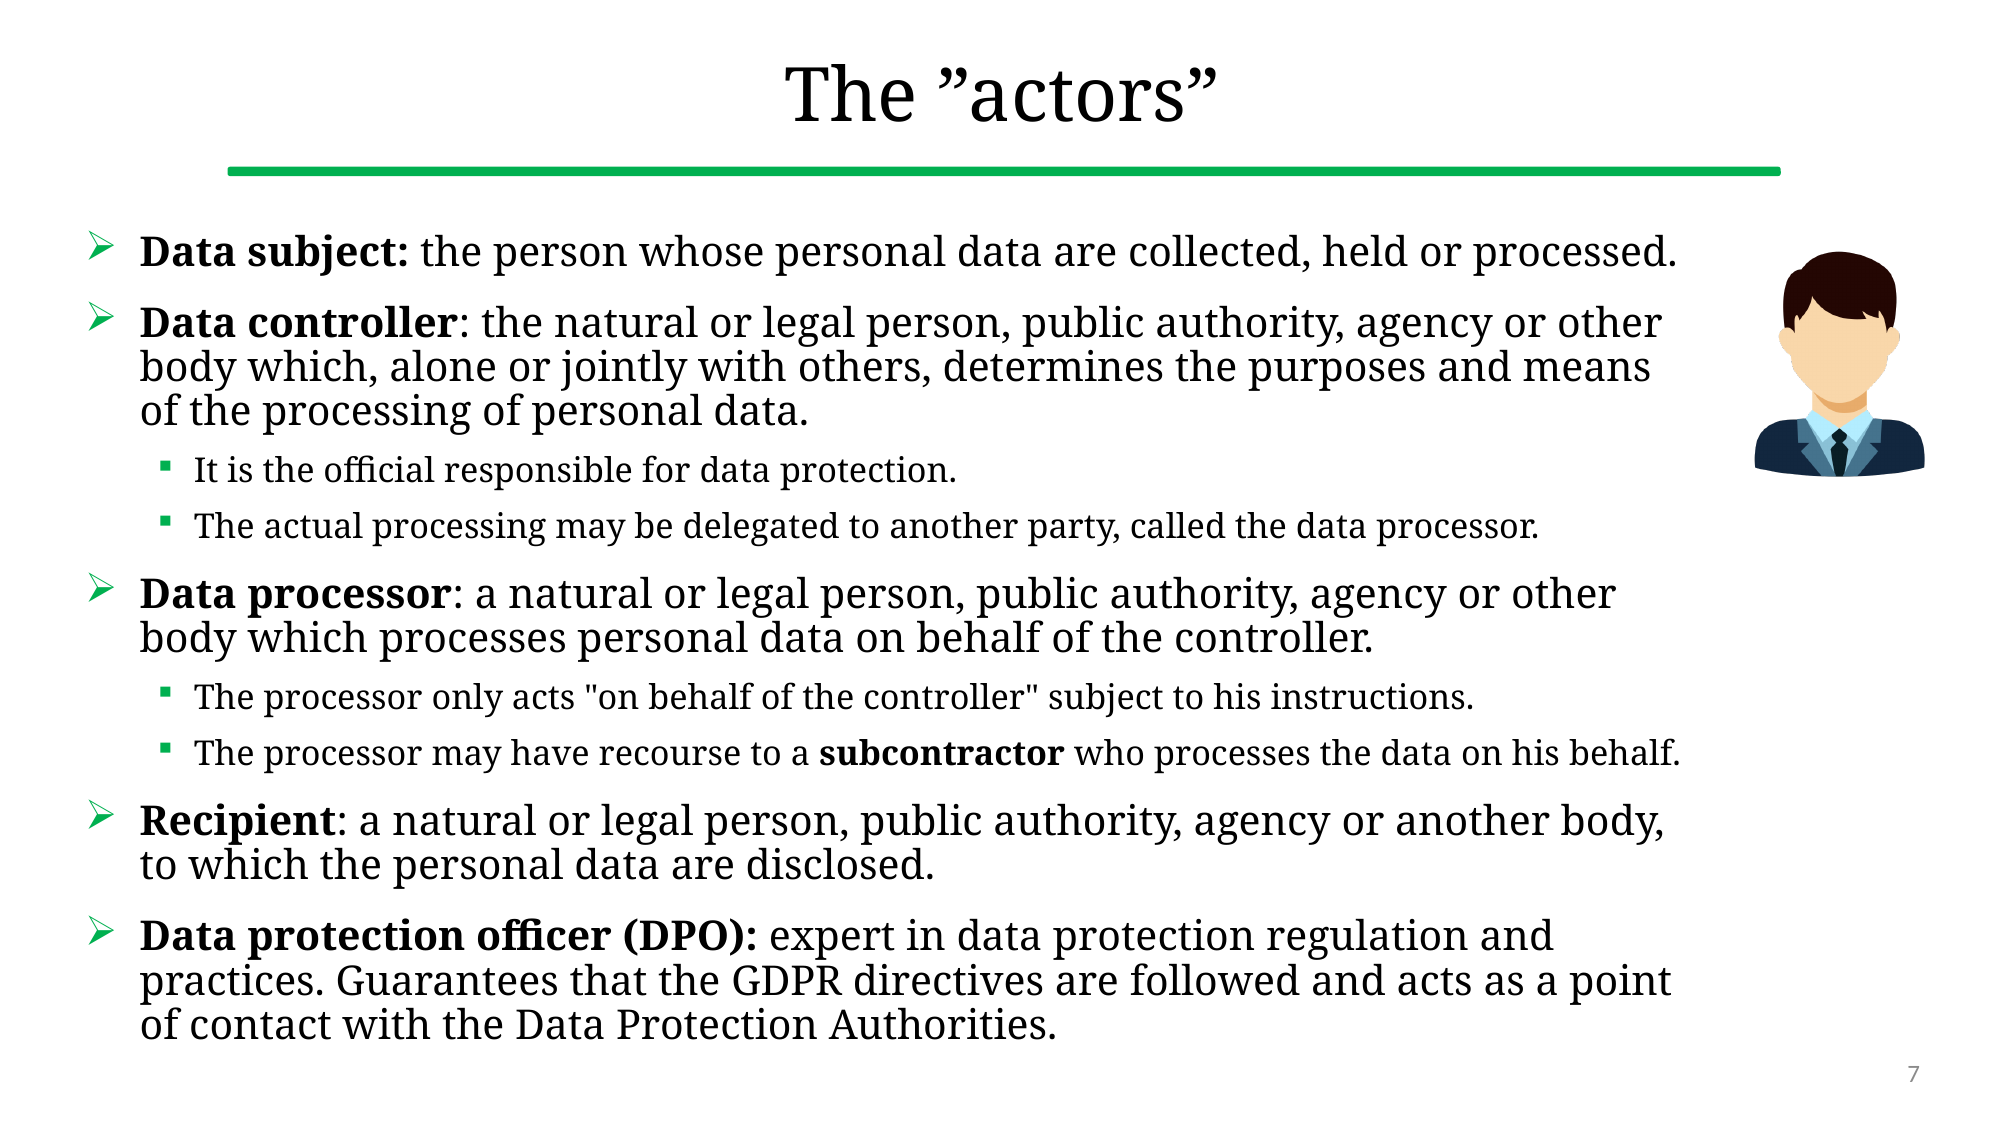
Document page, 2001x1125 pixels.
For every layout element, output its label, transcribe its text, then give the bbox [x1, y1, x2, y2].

list Data subject: the person whose personal data are collected, held or processed. Data controller: the natural or legal person, public authority, agency or other body which, alone or jointly with others, determines the purposes and means of the processing of personal data. It is the official responsible for data protection. The actual processing may be delegated to another party, called the data processor. Data processor: a natural or legal person, public authority, agency or other body which processes personal data on behalf of the controller. The processor only acts "on behalf of the controller" subject to his instructions. The processor may have recourse to a subcontractor who processes the data on his behalf. Recipient: a natural or legal person, public authority, agency or another body, to which the personal data are disclosed. Data protection officer (DPO): expert in data protection regulation and practices. Guarantees that the GDPR directives are followed and acts as a point of contact with the Data Protection Authorities. [70, 223, 1699, 1079]
title The ”actors” [70, 26, 1936, 168]
slide_number 7 [1412, 1042, 1936, 1103]
picture [1726, 251, 1952, 477]
